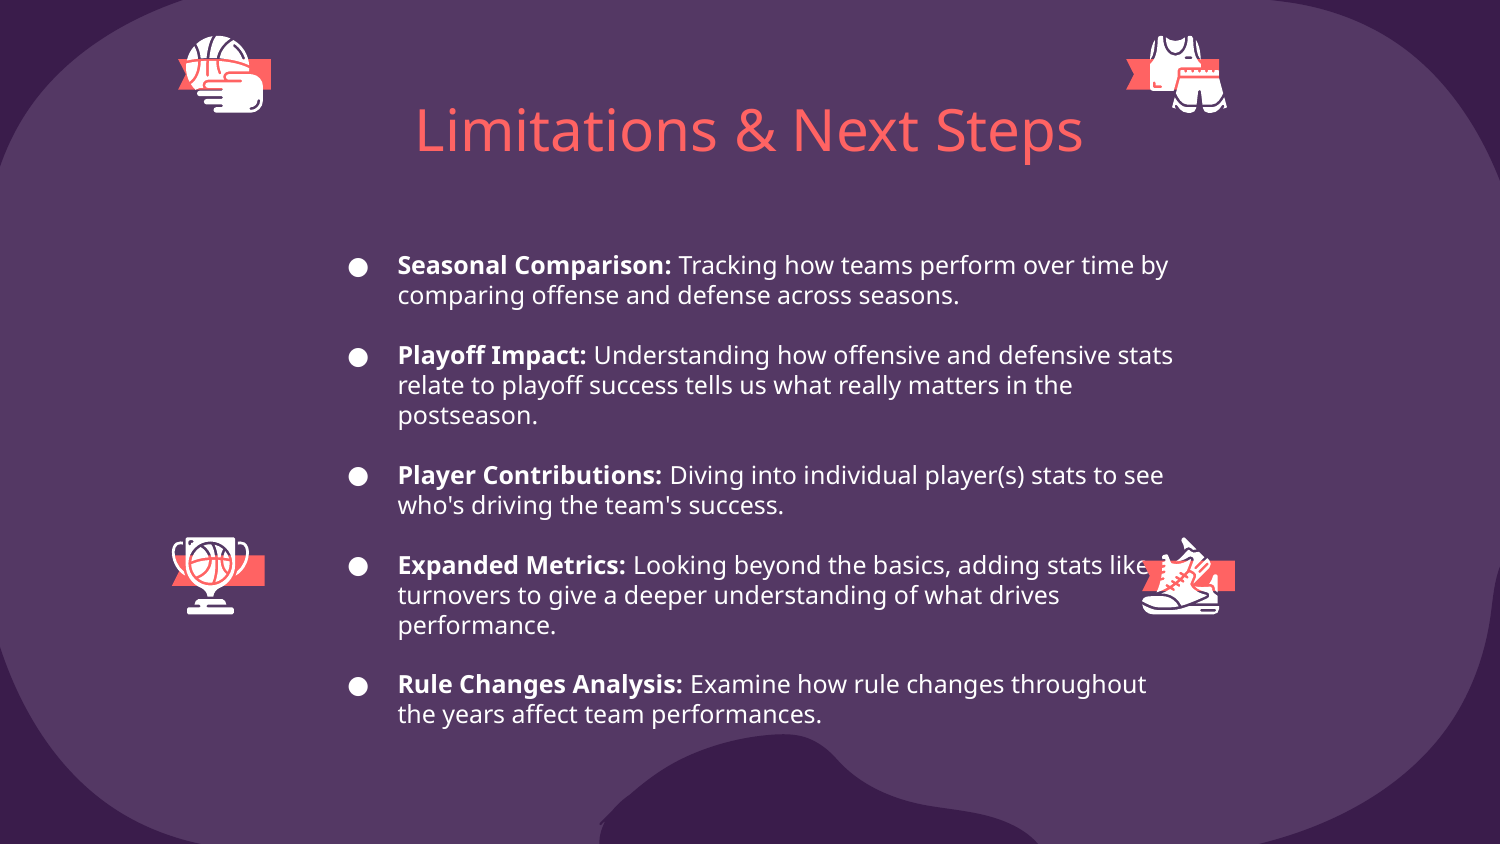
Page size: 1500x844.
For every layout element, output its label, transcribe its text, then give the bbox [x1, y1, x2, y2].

text_box [1126, 59, 1144, 88]
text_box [1141, 537, 1220, 615]
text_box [185, 35, 264, 114]
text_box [1149, 35, 1228, 114]
title Limitations & Next Steps [116, 88, 1383, 167]
text_box [1224, 560, 1235, 592]
text_box [254, 555, 265, 586]
text_box Seasonal Comparison: Tracking how teams perform over time by comparing offense and defense across seasons. Playoff Impact: Understanding how offensive and defensive stats relate to playoff success tells us what really matters in the postseason. Player Contributions: Diving into individual player(s) stats to see who's driving the team's success. Expanded Metrics: Looking beyond the basics, adding stats like turnovers to give a deeper understanding of what drives performance. Rule Changes Analysis: Examine how rule changes throughout the years affect team performances. [307, 234, 1193, 684]
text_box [171, 537, 250, 615]
